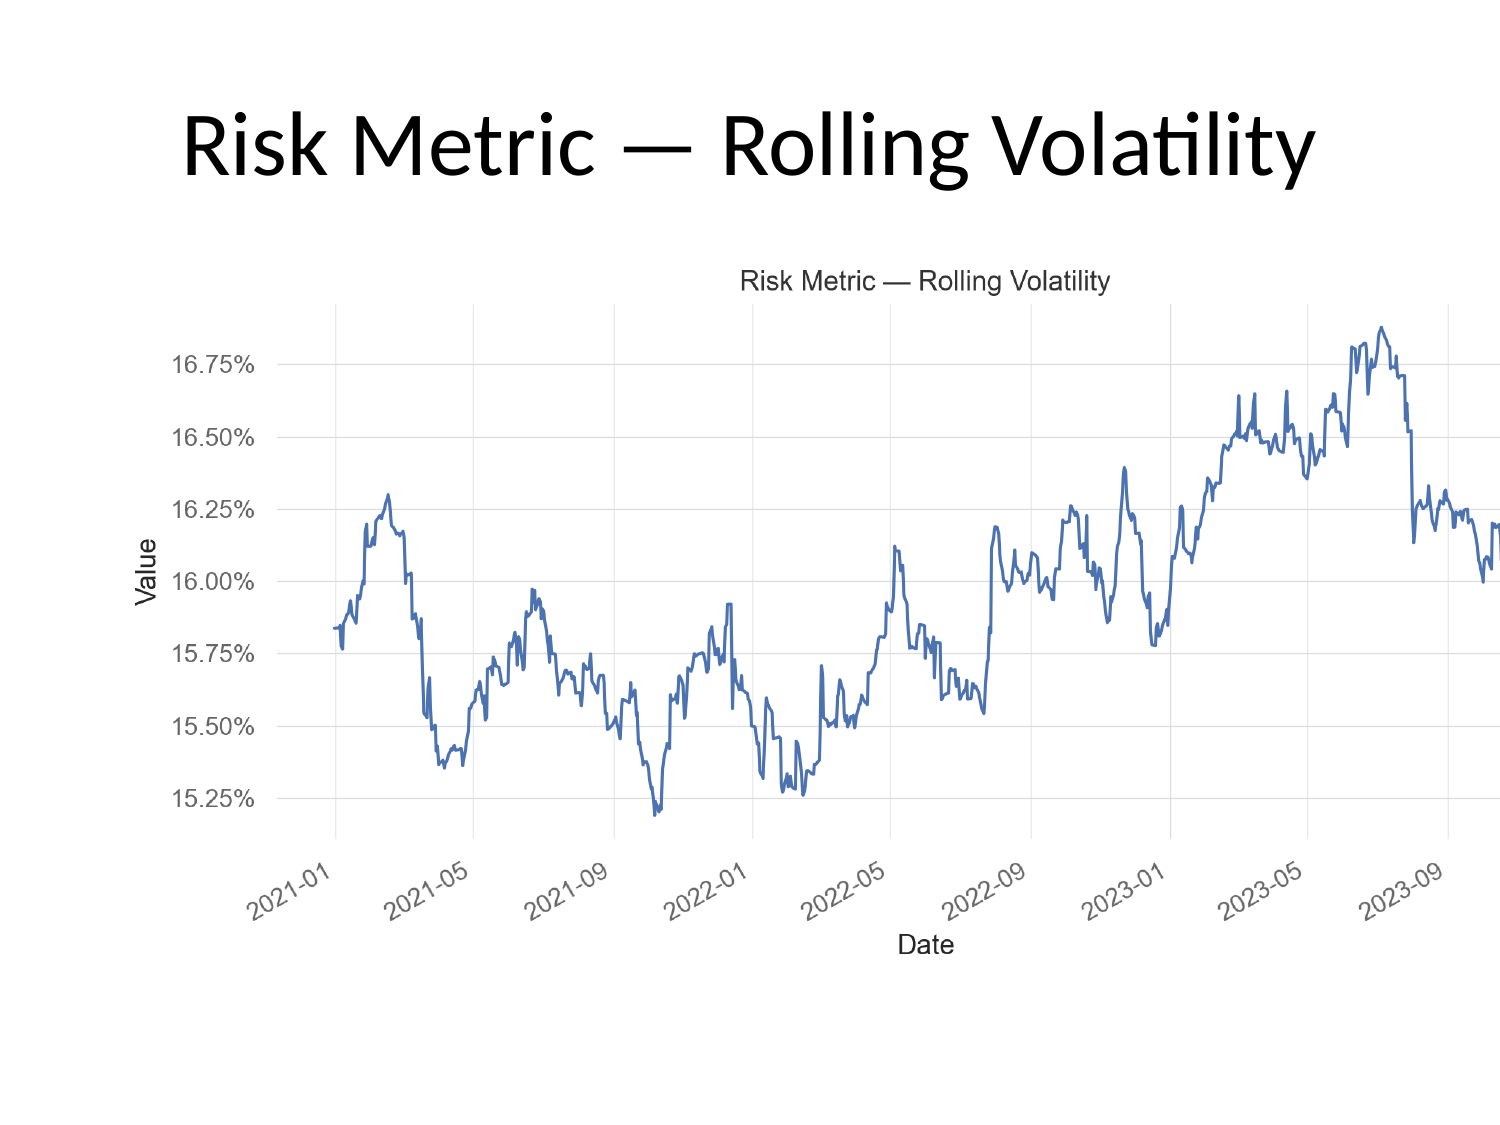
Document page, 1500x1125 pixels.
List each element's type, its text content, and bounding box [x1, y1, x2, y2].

title Risk Metric — Rolling Volatility [75, 45, 1425, 233]
picture [104, 239, 1500, 991]
